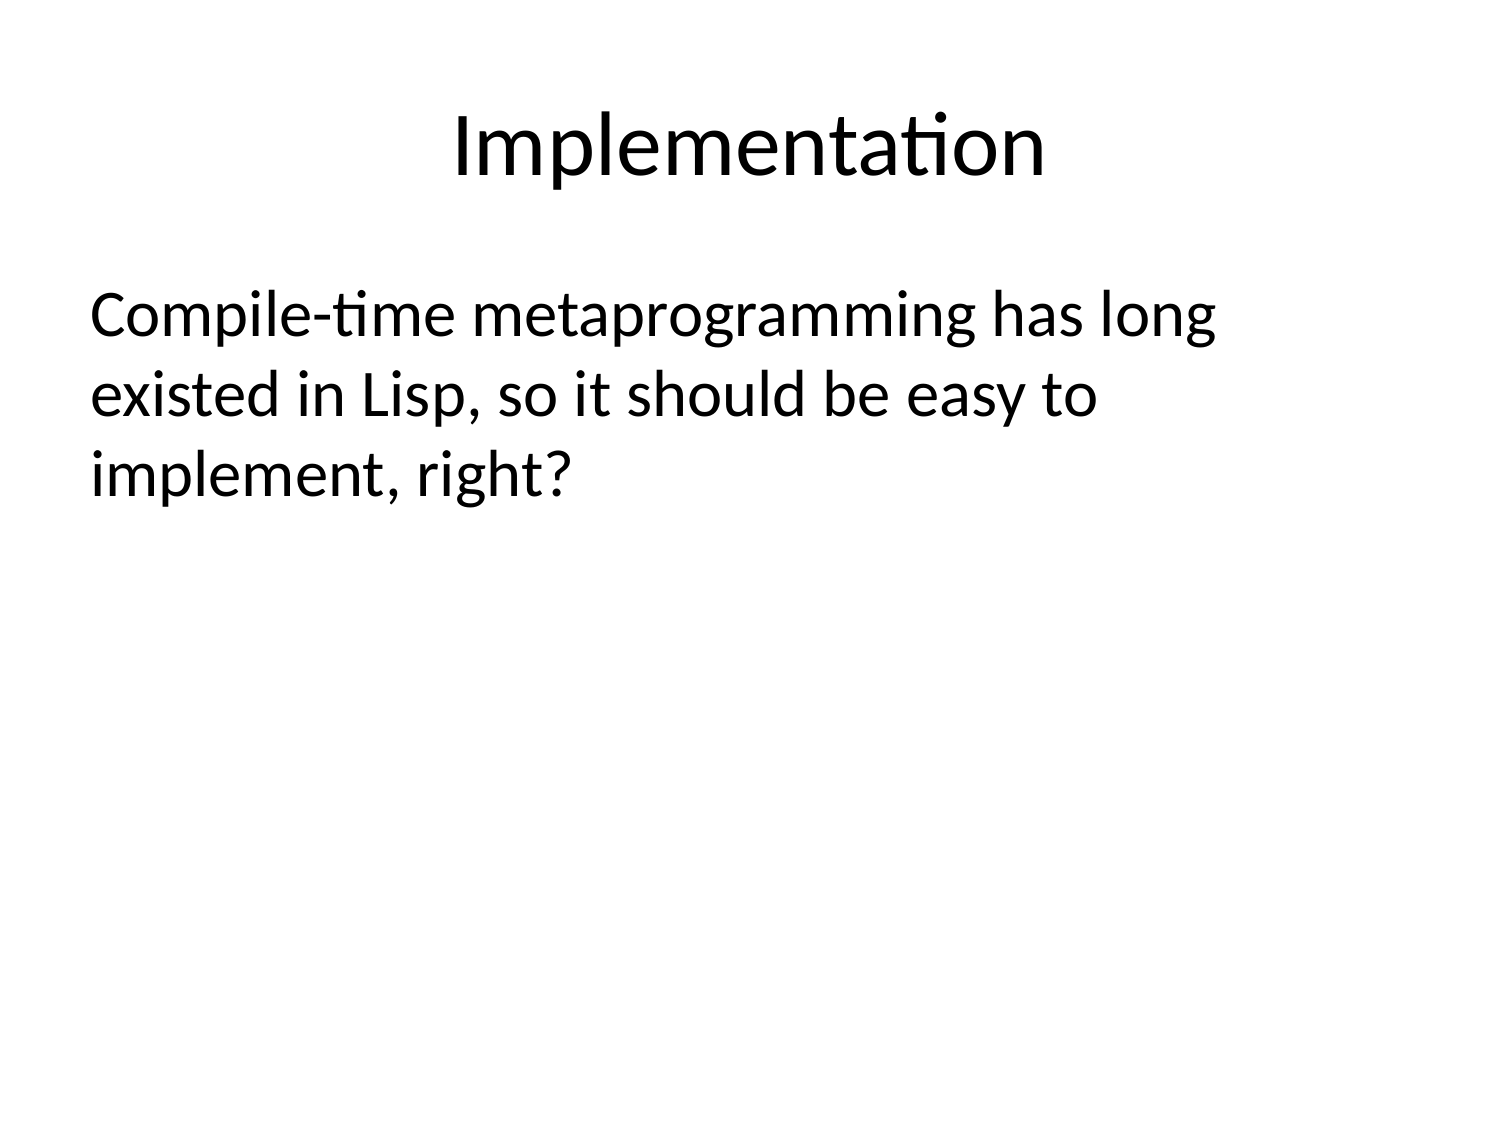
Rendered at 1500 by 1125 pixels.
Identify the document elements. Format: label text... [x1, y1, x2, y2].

list Compile-time metaprogramming has long existed in Lisp, so it should be easy to implement, right? [75, 262, 1425, 1005]
title Implementation [75, 45, 1425, 233]
